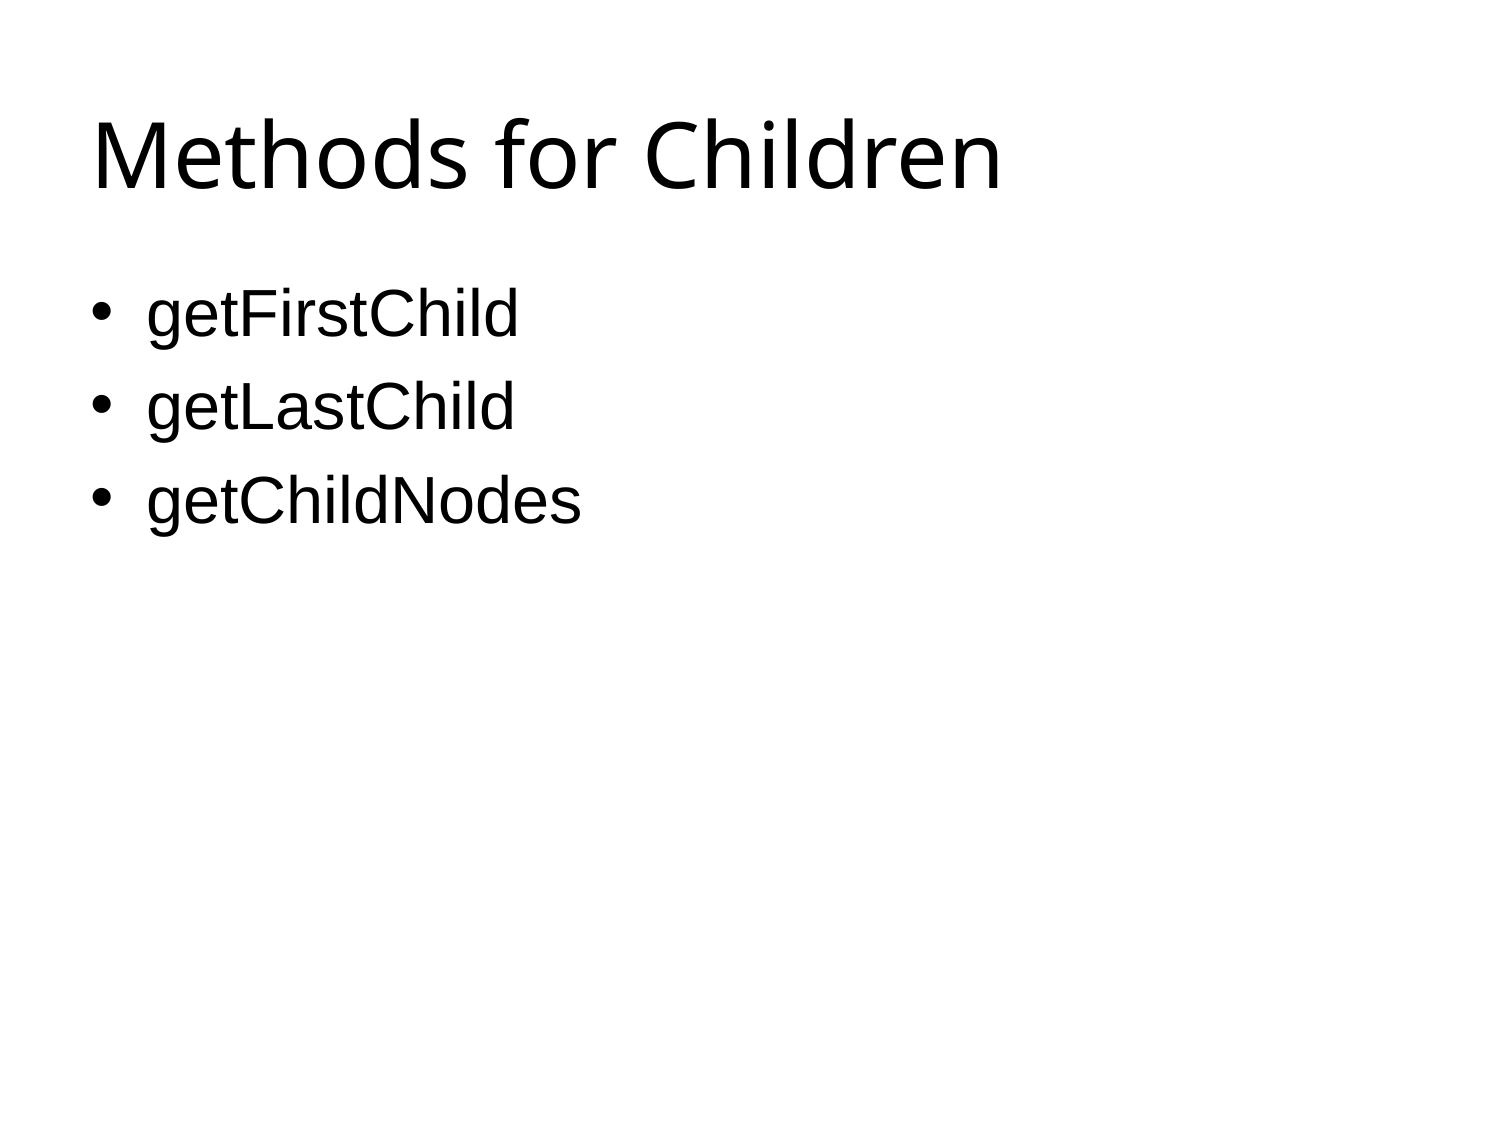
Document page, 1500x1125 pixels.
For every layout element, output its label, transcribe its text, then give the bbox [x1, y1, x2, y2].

list getFirstChild getLastChild getChildNodes [74, 262, 1426, 1006]
title Methods for Children [74, 58, 1426, 247]
